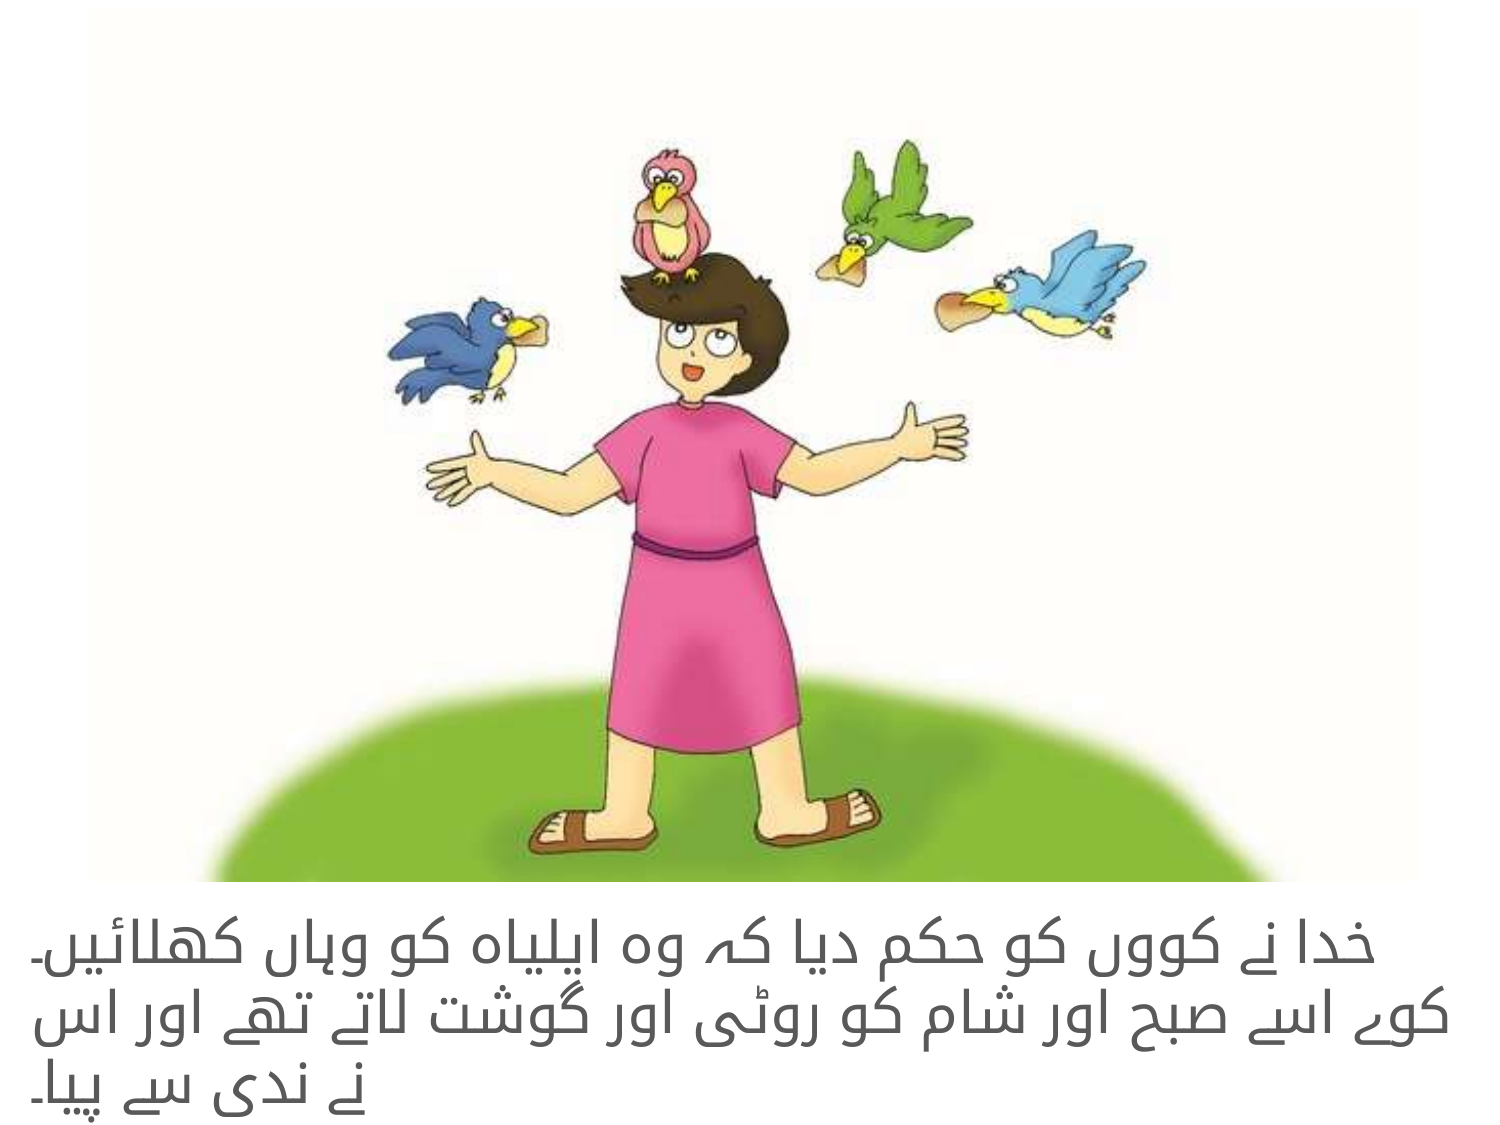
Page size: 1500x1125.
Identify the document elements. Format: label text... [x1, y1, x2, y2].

picture [89, 6, 1421, 882]
text_box خدا نے کووں کو حکم دیا کہ وہ ایلیاہ کو وہاں کھلائیں۔ کوے اسے صبح اور شام کو روٹی اور گوشت لاتے تھے اور اس نے ندی سے پیا۔ [17, 897, 1500, 1123]
